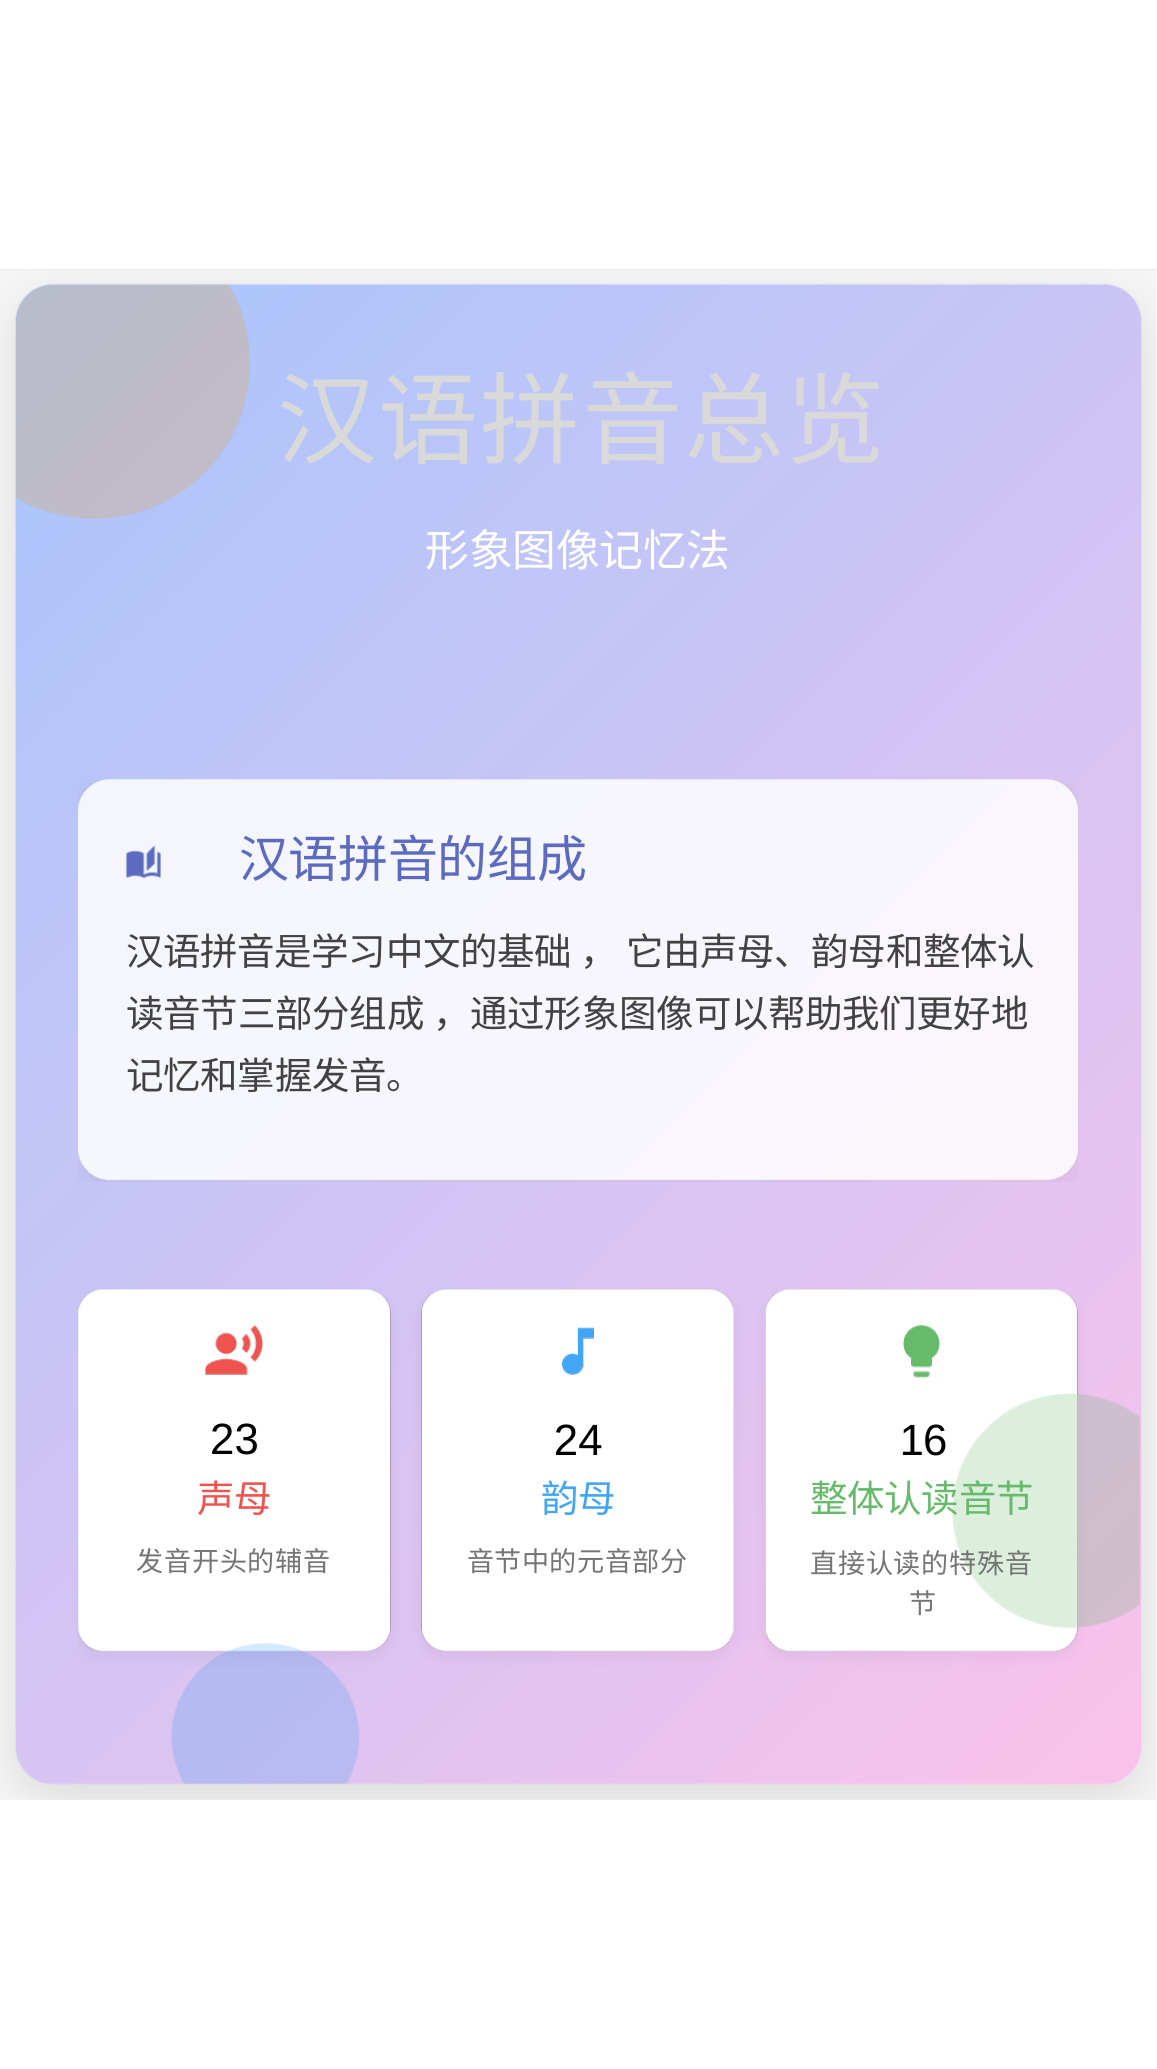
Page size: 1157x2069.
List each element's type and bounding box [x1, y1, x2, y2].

text_box [78, 779, 1078, 1182]
picture [0, 268, 1157, 1800]
